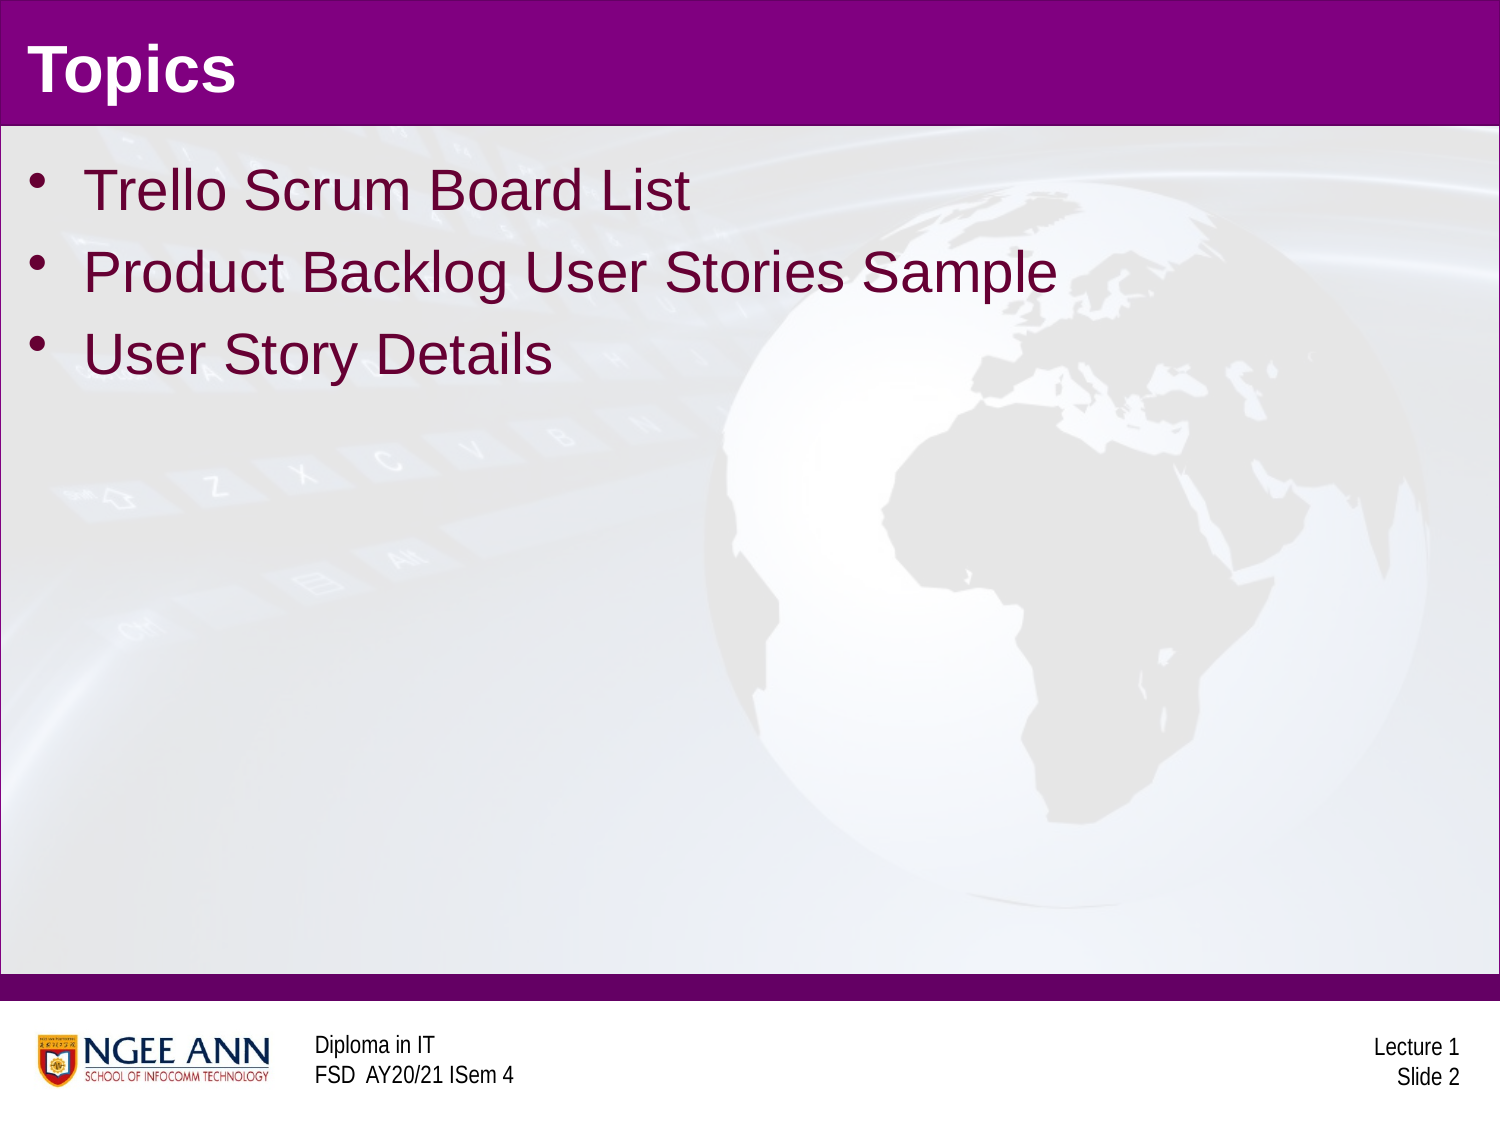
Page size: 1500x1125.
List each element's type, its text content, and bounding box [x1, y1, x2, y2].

picture [12, 1012, 294, 1109]
title Topics [12, 19, 1488, 113]
list Trello Scrum Board List Product Backlog User Stories Sample User Story Details [12, 144, 1488, 963]
